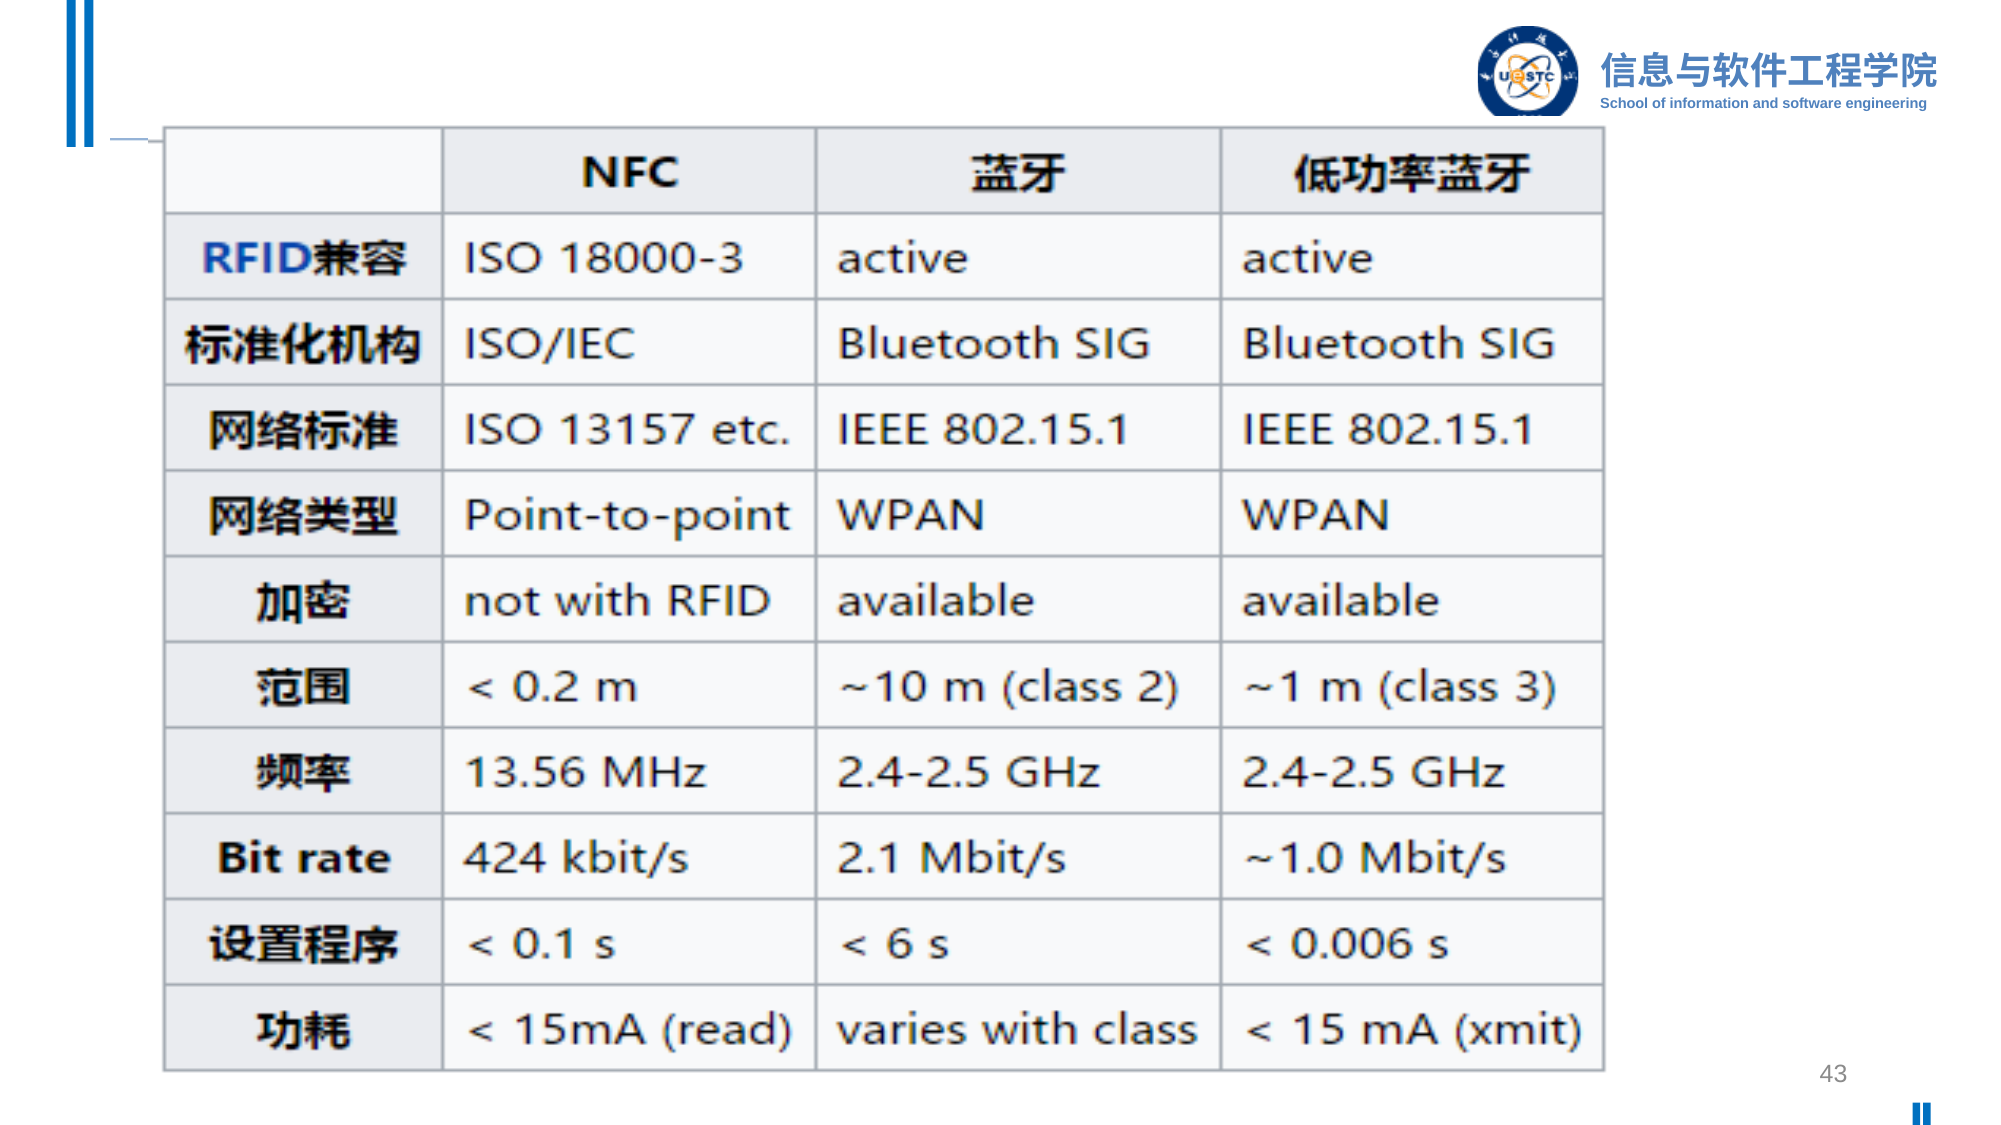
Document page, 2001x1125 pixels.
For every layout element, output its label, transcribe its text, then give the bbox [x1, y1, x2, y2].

slide_number 43 [1638, 1042, 1863, 1103]
picture [148, 26, 1638, 1103]
